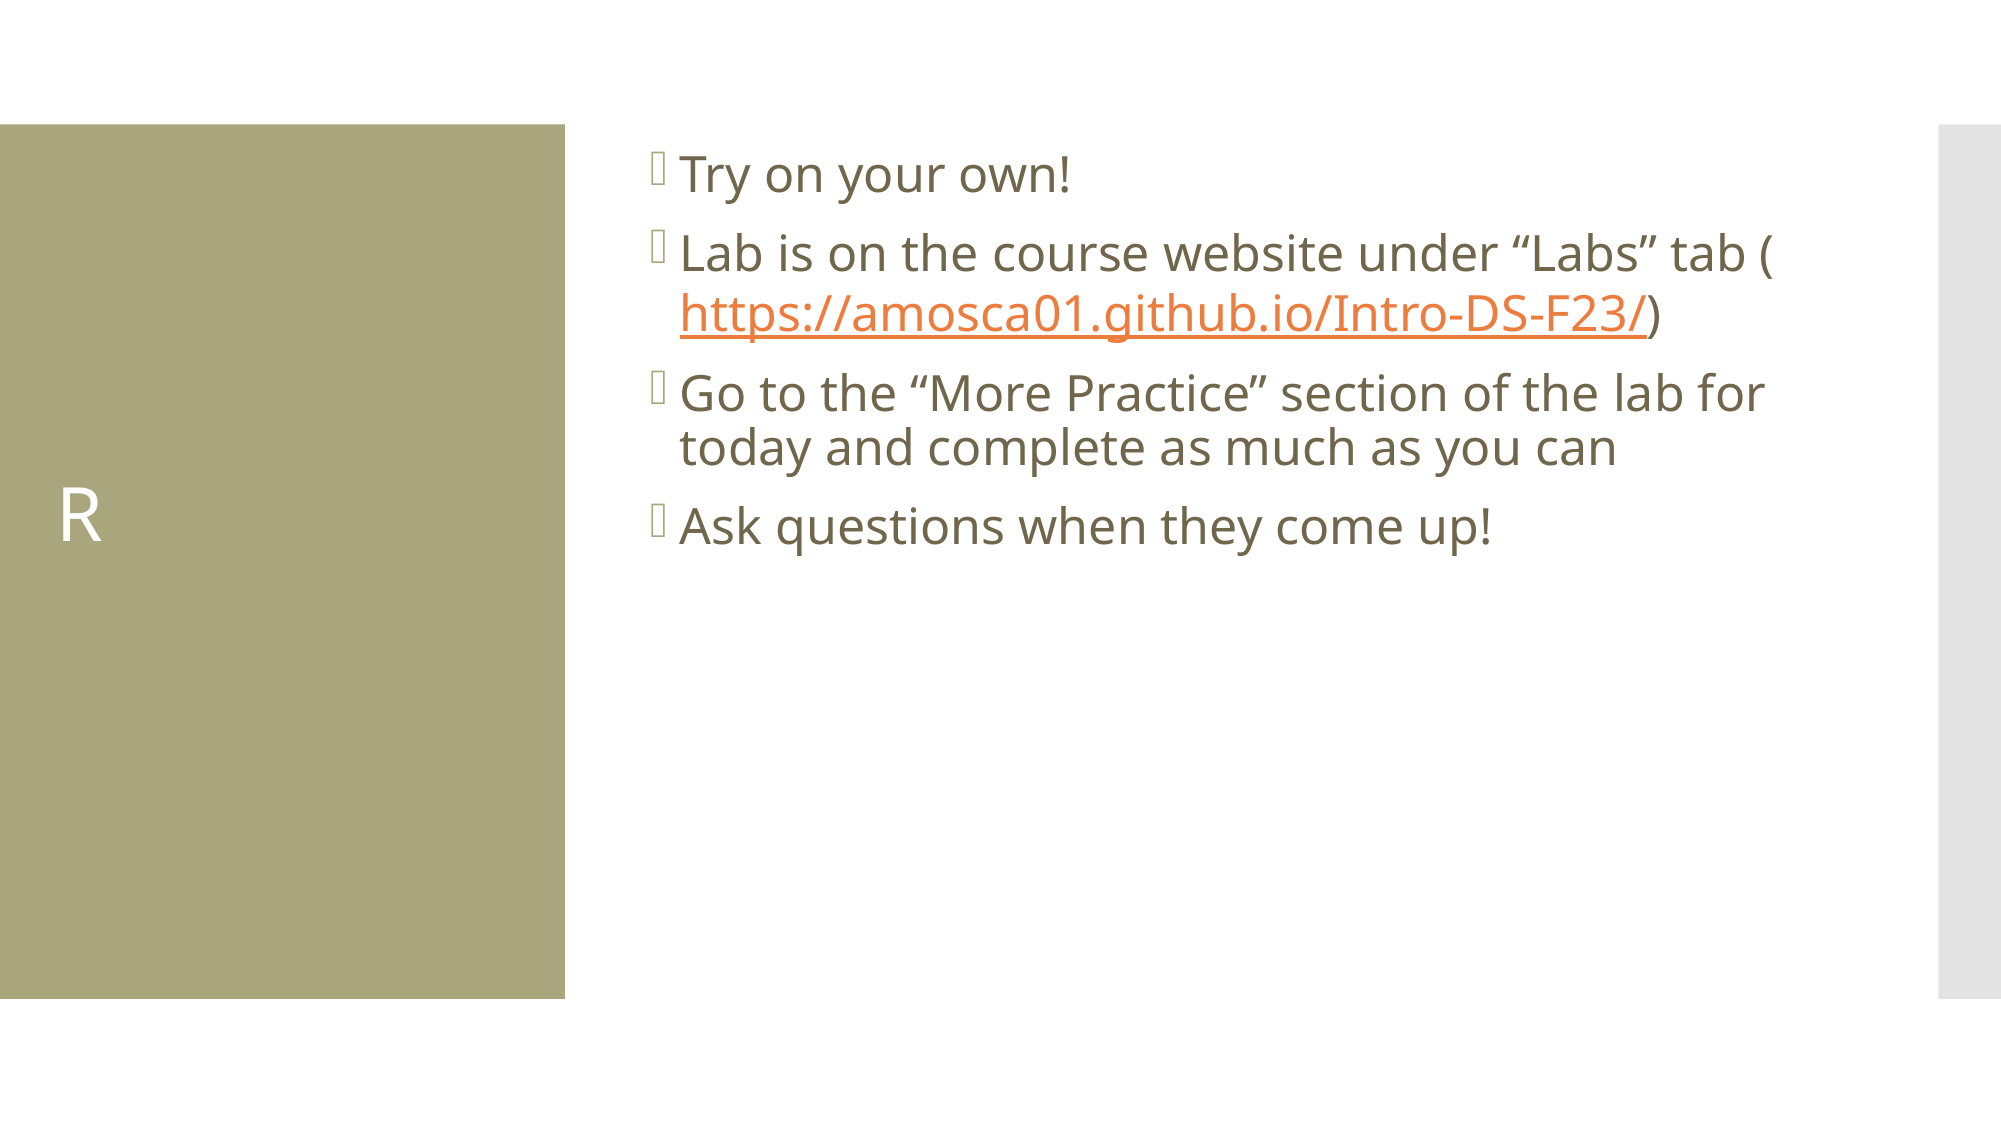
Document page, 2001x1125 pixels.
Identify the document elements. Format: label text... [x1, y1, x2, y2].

list Try on your own! Lab is on the course website under “Labs” tab (https://amosca01.github.io/Intro-DS-F23/) Go to the “More Practice” section of the lab for today and complete as much as you can Ask questions when they come up! [634, 141, 1835, 982]
title R [41, 184, 525, 940]
